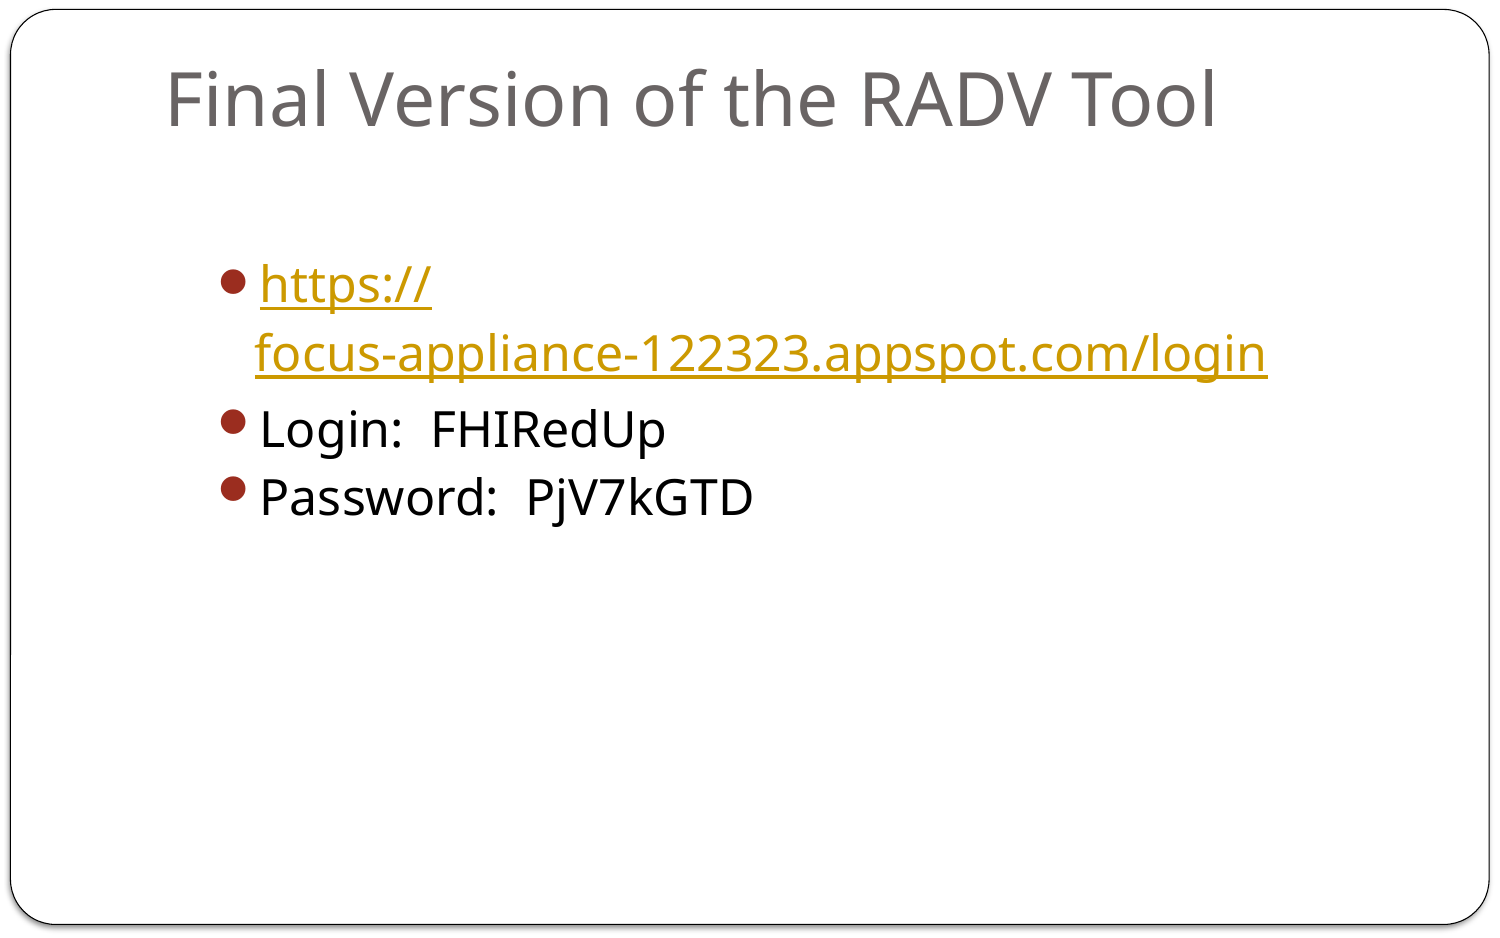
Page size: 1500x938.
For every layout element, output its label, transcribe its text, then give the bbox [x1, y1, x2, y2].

title Final Version of the RADV Tool [150, 37, 1425, 157]
list https://focus-appliance-122323.appspot.com/login Login: FHIRedUp Password: PjV7kGTD [150, 197, 1425, 823]
